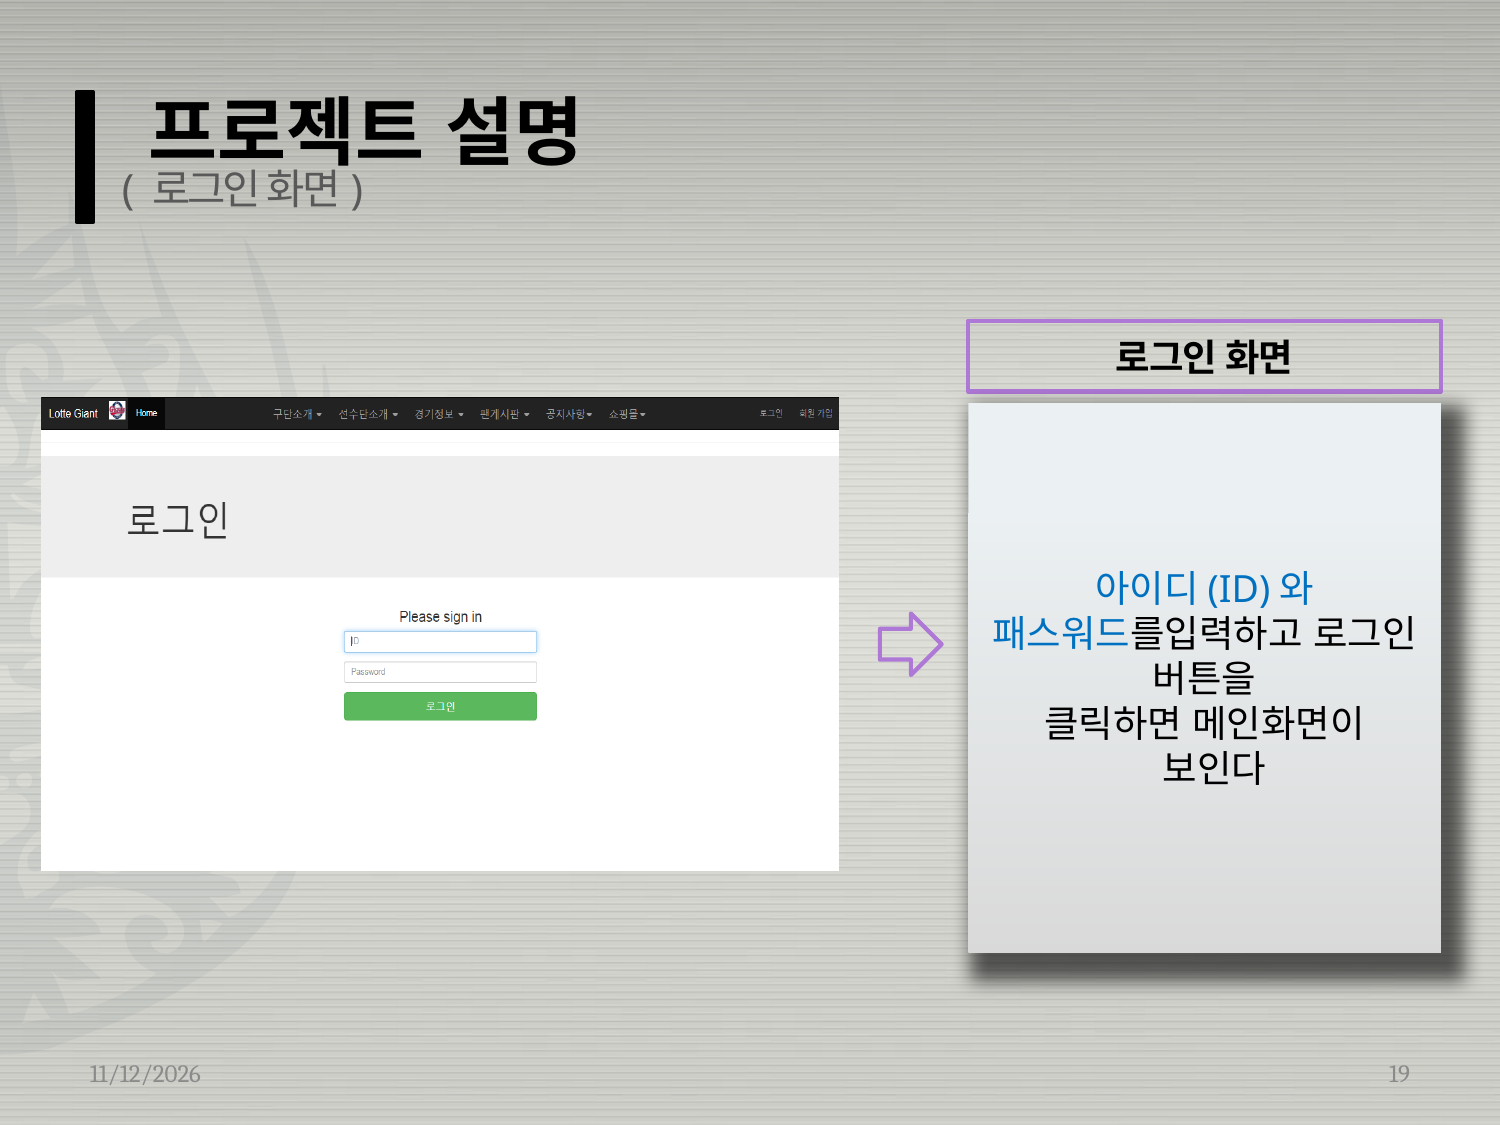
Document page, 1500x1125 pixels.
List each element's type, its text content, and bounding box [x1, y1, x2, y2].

text_box 로그인 화면 [966, 319, 1443, 394]
text_box [75, 90, 95, 224]
text_box 프로젝트 설명 [133, 77, 599, 182]
text_box ( 로그인 화면) [107, 156, 378, 221]
text_box 아이디(ID)와 패스워드를입력하고 로그인 버튼을 클릭하면 메인화면이 보인다 [968, 403, 1442, 953]
picture [40, 396, 839, 872]
text_box [895, 611, 944, 677]
slide_number 19 [1074, 1042, 1425, 1103]
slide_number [75, 1042, 425, 1103]
